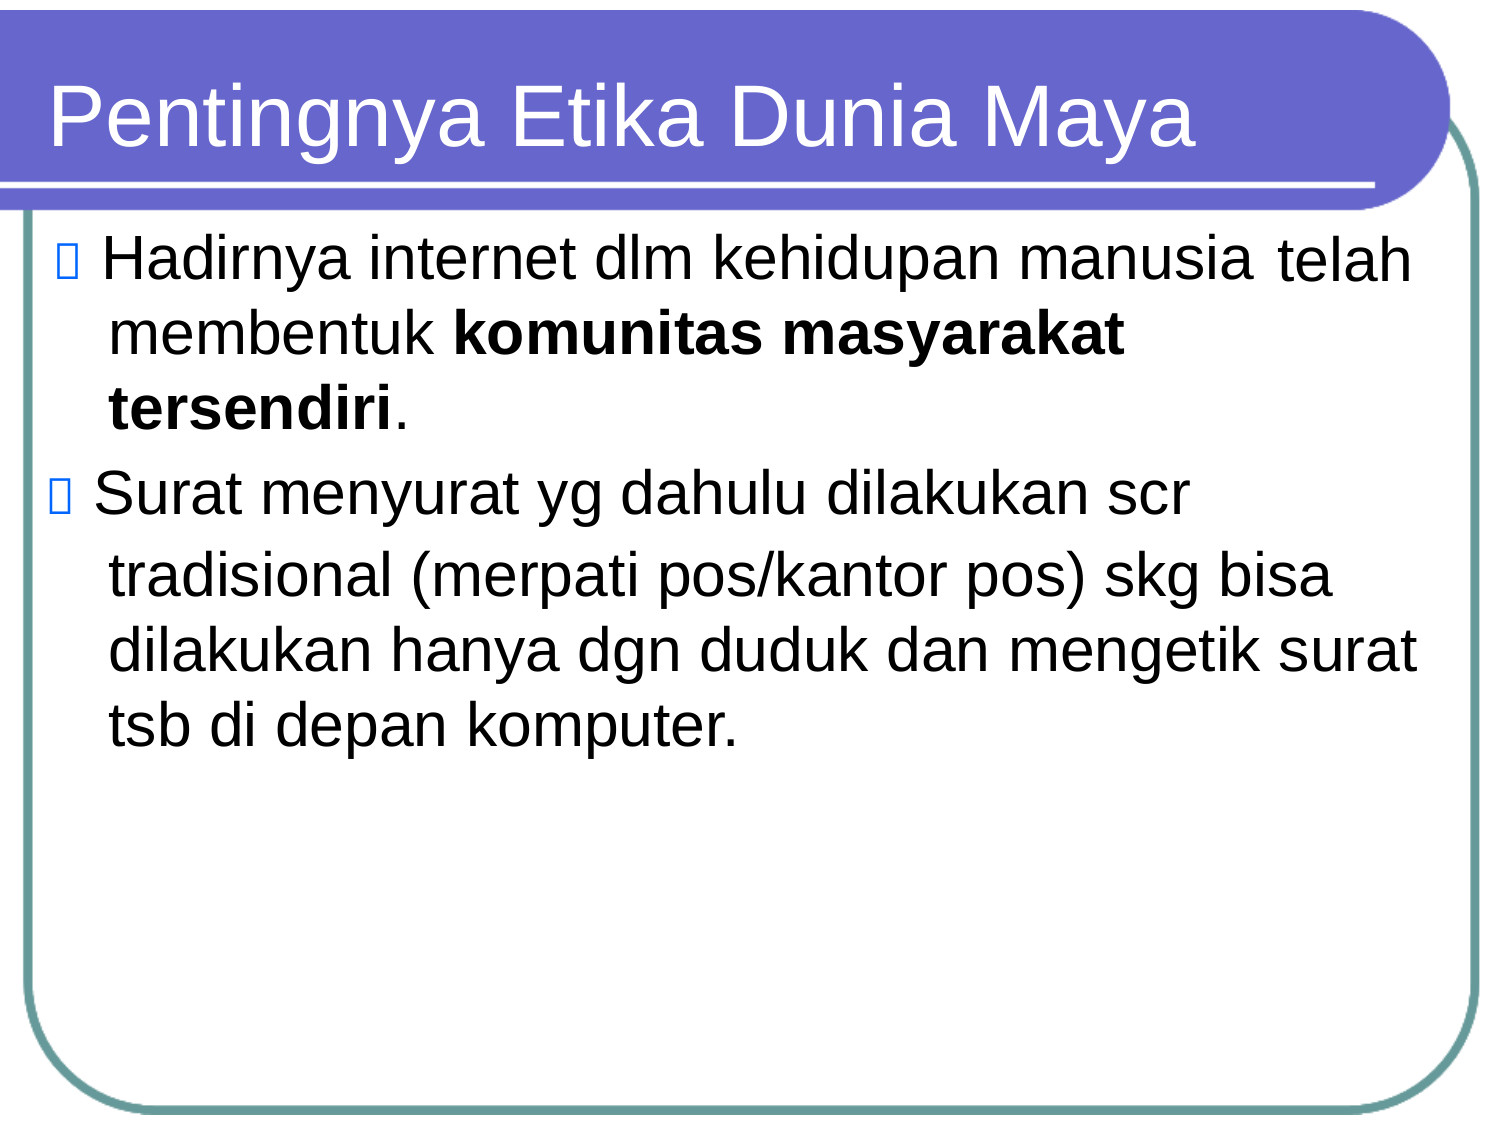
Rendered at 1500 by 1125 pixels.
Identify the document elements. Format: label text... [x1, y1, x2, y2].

text_box telah [1275, 228, 1425, 295]
text_box [0, 10, 1480, 1115]
text_box tradisional (merpati pos/kantor pos) skg bisa dilakukan hanya dgn duduk dan mengetik surat tsb di depan komputer. [106, 543, 1427, 760]
text_box Pentingnya Etika Dunia Maya  Hadirnya internet dlm kehidupan manusia membentuk komunitas masyarakat tersendiri.  Surat menyurat yg dahulu dilakukan scr [44, 72, 1271, 535]
